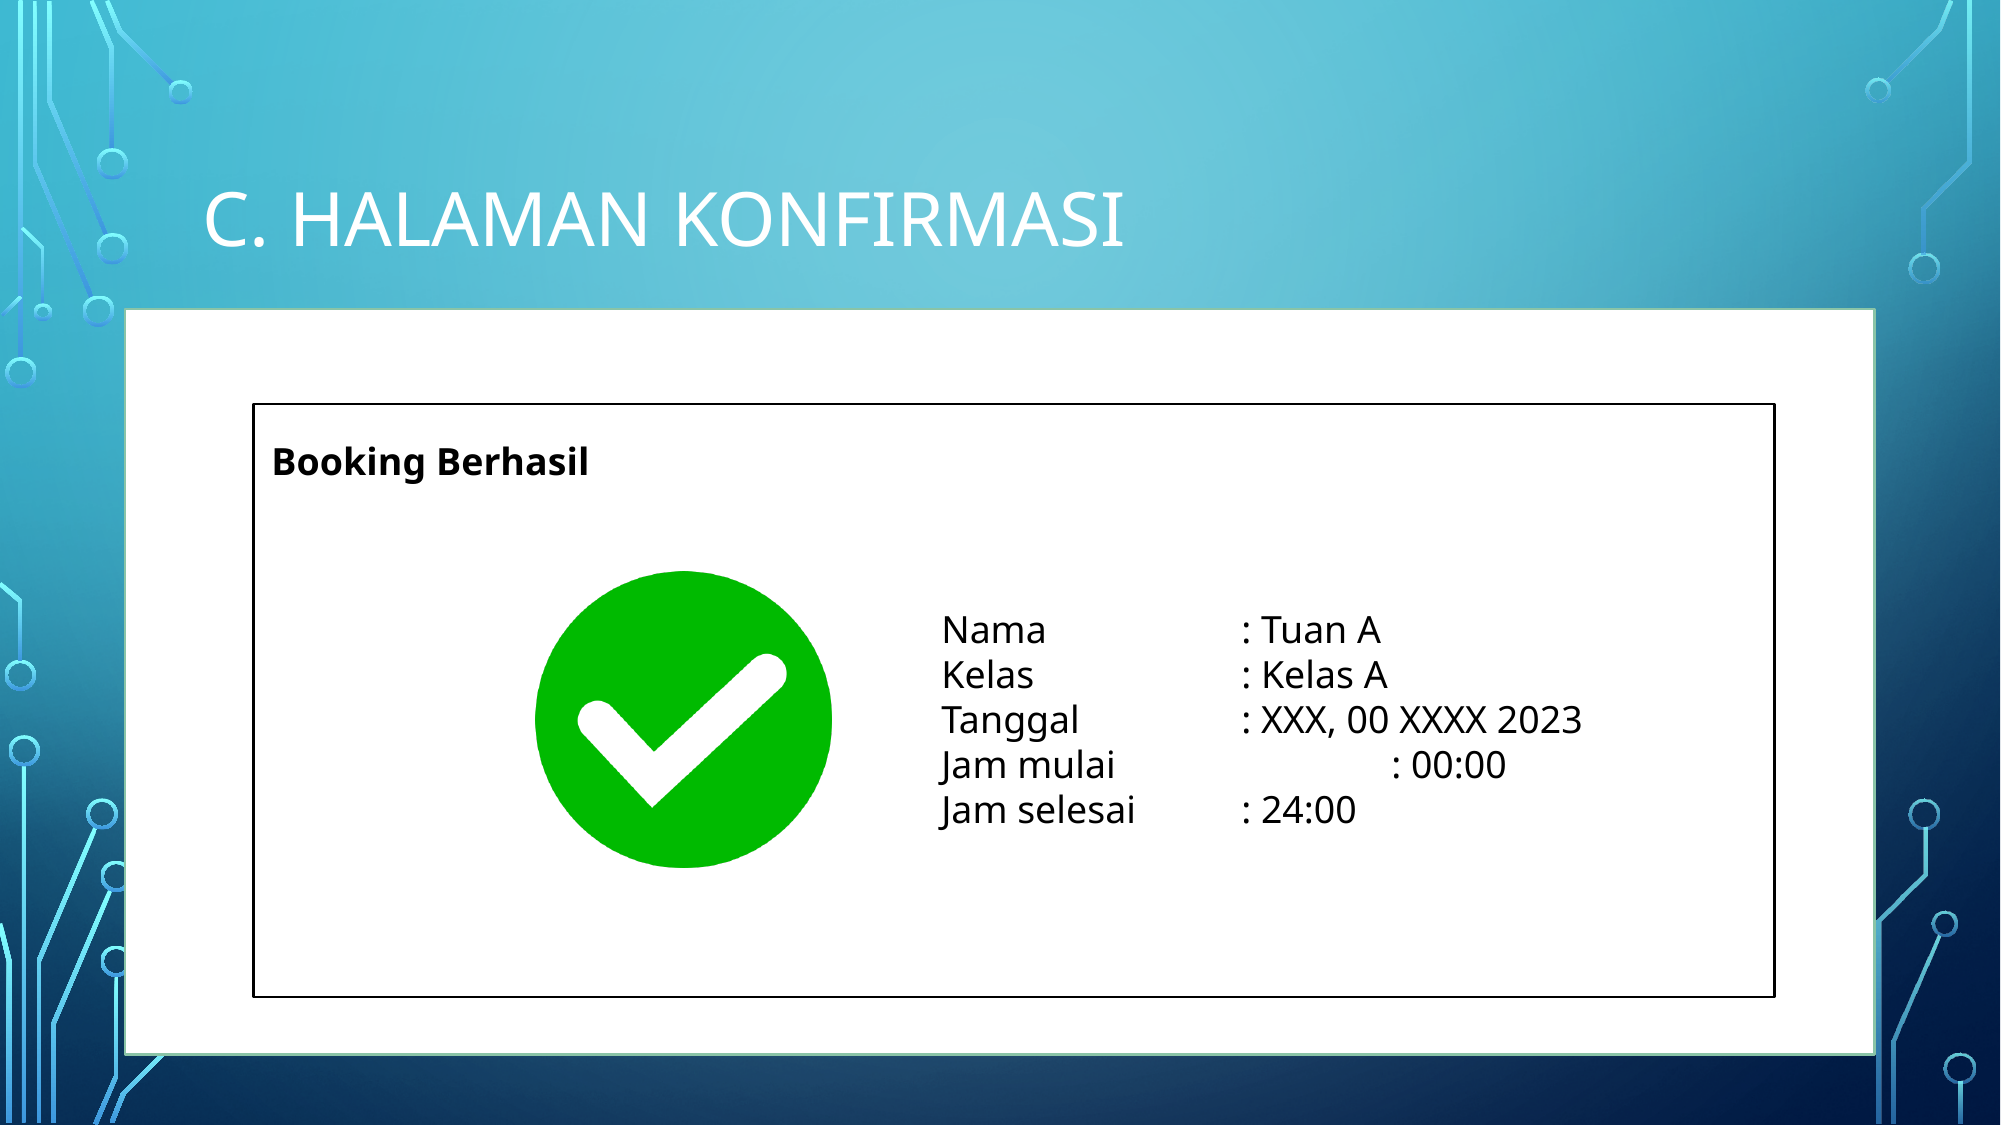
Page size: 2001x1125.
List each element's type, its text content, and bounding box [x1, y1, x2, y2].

title c. halaman Konfirmasi [187, 101, 1813, 308]
text_box [252, 403, 1776, 998]
picture [535, 571, 832, 868]
text_box Nama : Tuan A Kelas : Kelas A Tanggal : XXX, 00 XXXX 2023 Jam mulai : 00:00 Jam selesai : 24:00 [926, 598, 1598, 839]
text_box Booking Berhasil [256, 430, 605, 491]
text_box [124, 308, 1876, 1056]
